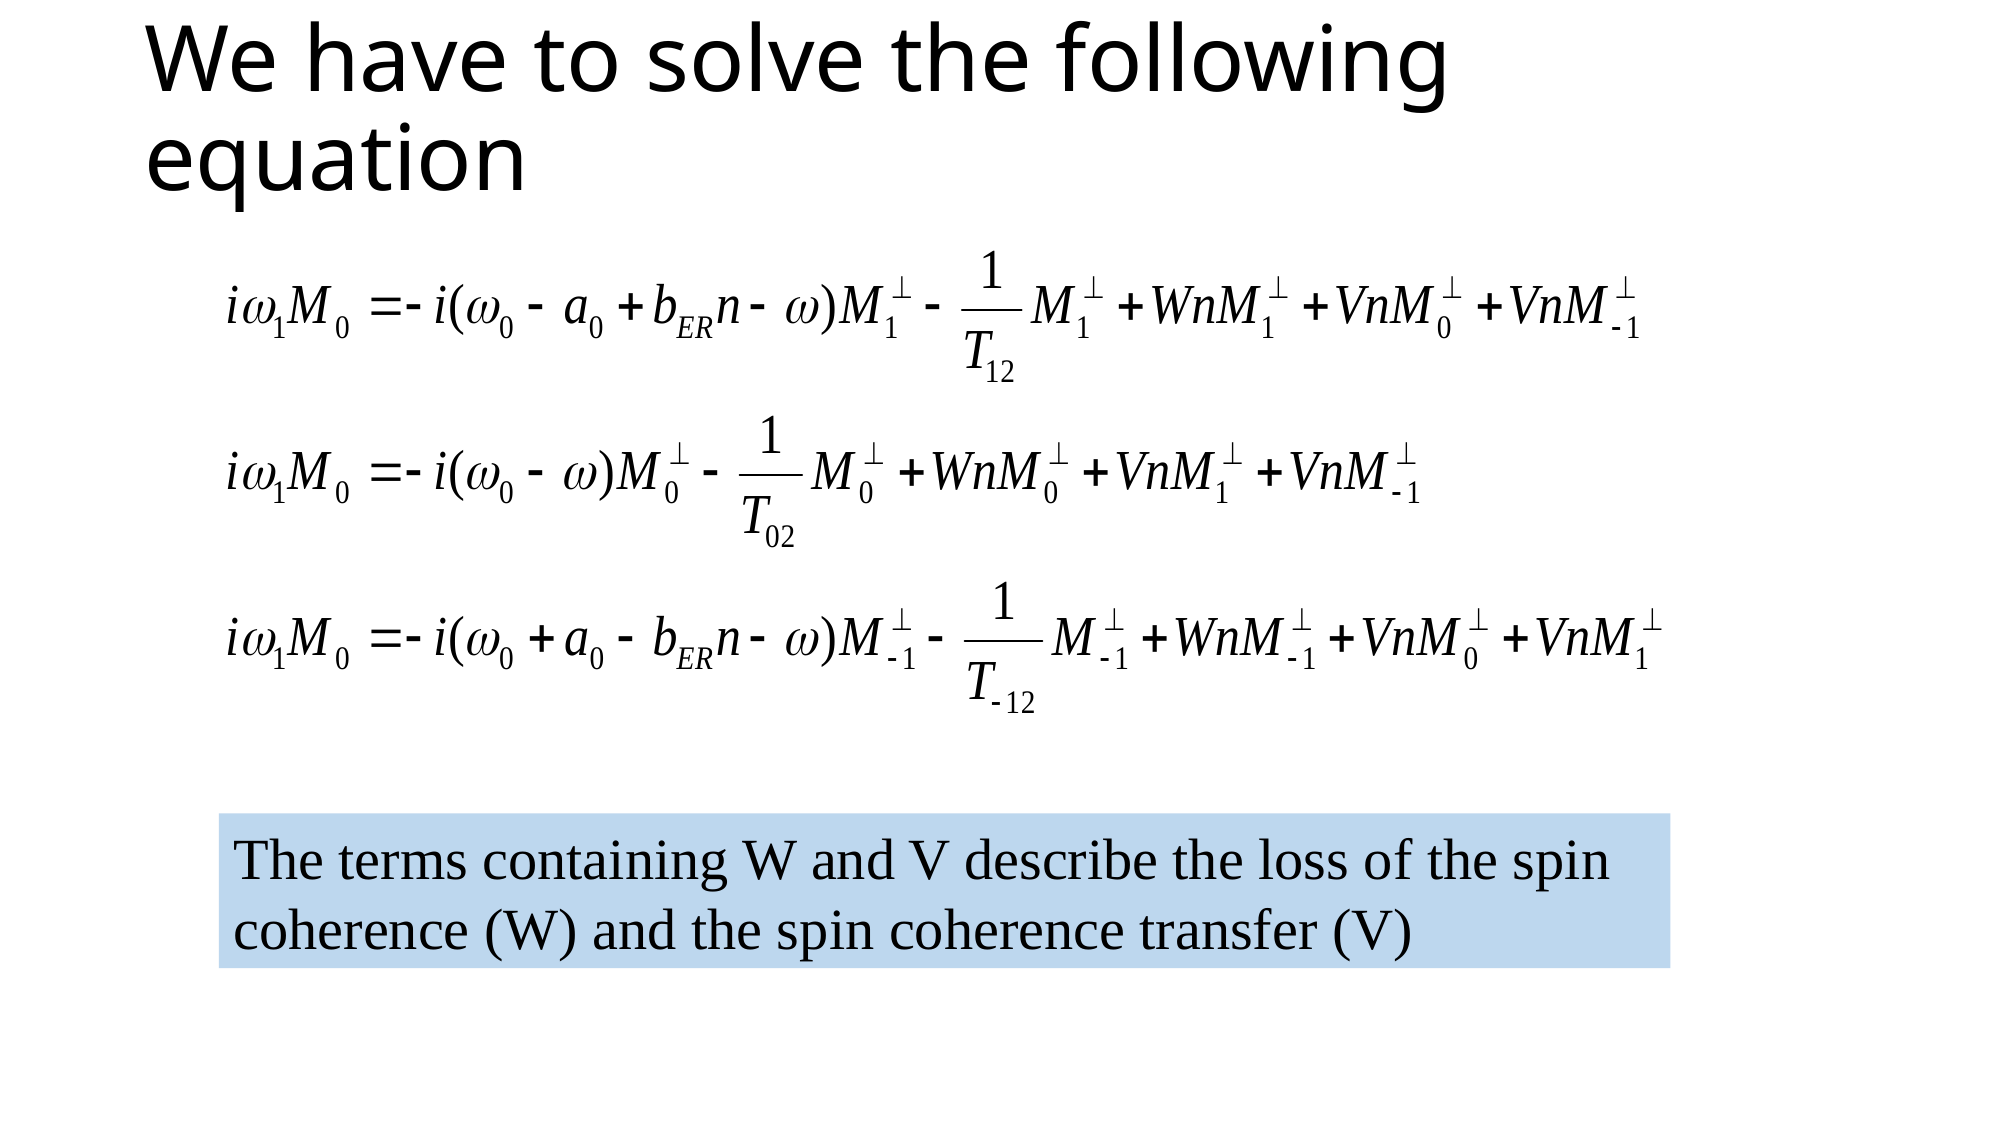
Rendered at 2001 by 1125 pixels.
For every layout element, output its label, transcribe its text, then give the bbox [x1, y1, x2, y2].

title We have to solve the following equation [129, 3, 1855, 221]
text_box The terms containing W and V describe the loss of the spin coherence (W) and the spin coherence transfer (V) [218, 813, 1671, 969]
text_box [218, 235, 1671, 725]
